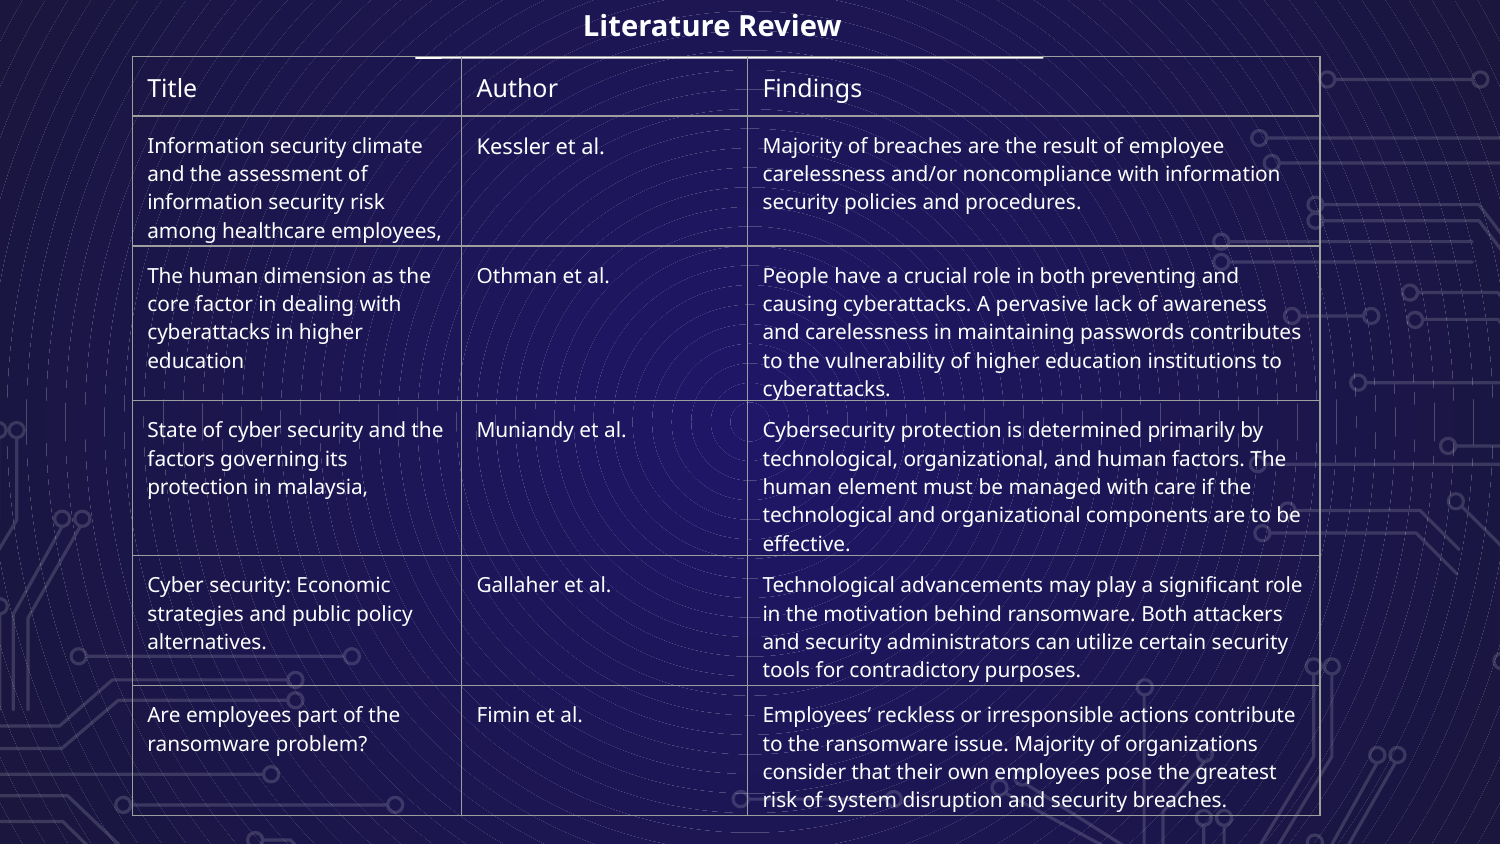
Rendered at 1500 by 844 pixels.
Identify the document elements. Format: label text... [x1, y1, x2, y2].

table_cell Technological advancements may play a significant role in the motivation behind ransomware. Both attackers and security administrators can utilize certain security tools for contradictory purposes. [748, 556, 1319, 685]
table_cell Cybersecurity protection is determined primarily by technological, organizational, and human factors. The human element must be managed with care if the technological and organizational components are to be effective. [748, 401, 1319, 555]
table_cell Othman et al. [462, 247, 747, 400]
table_header Author [462, 67, 747, 115]
table_cell Cyber security: Economic strategies and public policy alternatives. [133, 556, 461, 685]
table_cell People have a crucial role in both preventing and causing cyberattacks. A pervasive lack of awareness and carelessness in maintaining passwords contributes to the vulnerability of higher education institutions to cyberattacks. [748, 247, 1319, 400]
table_header Title [133, 57, 461, 115]
table_cell Employees’ reckless or irresponsible actions contribute to the ransomware issue. Majority of organizations consider that their own employees pose the greatest risk of system disruption and security breaches. [748, 686, 1319, 815]
text_box Literature Review [415, 0, 1010, 56]
table_cell Kessler et al. [462, 117, 747, 245]
table_cell Majority of breaches are the result of employee carelessness and/or noncompliance with information security policies and procedures. [748, 117, 1319, 245]
table_cell Fimin et al. [462, 686, 747, 815]
table_cell Information security climate and the assessment of information security risk among healthcare employees, [133, 117, 461, 245]
table_cell Are employees part of the ransomware problem? [133, 686, 461, 815]
table_cell State of cyber security and the factors governing its protection in malaysia, [133, 401, 461, 555]
table_cell Muniandy et al. [462, 401, 747, 555]
table_cell The human dimension as the core factor in dealing with cyberattacks in higher education [133, 247, 461, 400]
table_header Findings [748, 57, 1319, 115]
table_cell Gallaher et al. [462, 556, 747, 685]
